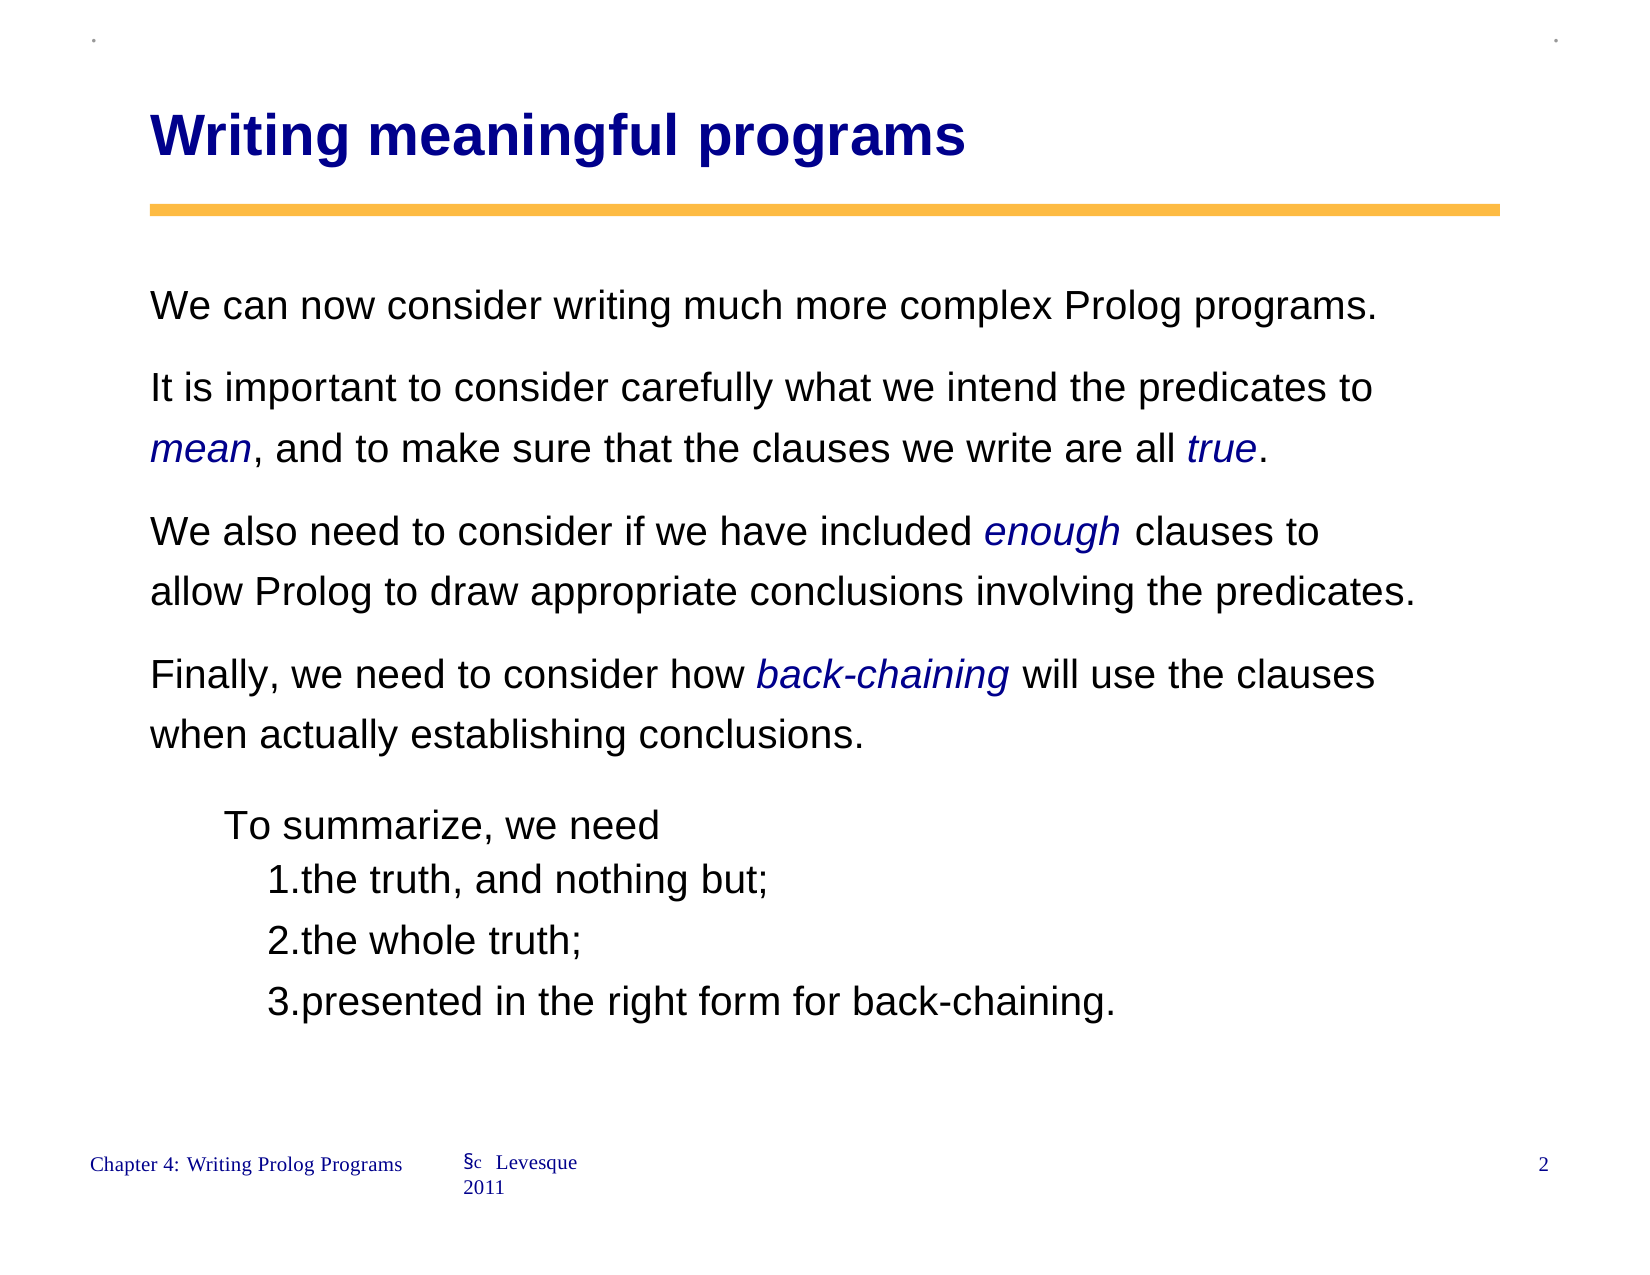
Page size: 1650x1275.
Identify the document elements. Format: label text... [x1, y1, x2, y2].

text_box . [1550, 11, 1563, 49]
text_box . [87, 11, 100, 49]
footer §c Levesque 2011 [461, 1152, 623, 1275]
text_box Writing meaningful programs We can now consider writing much more complex Prolog programs. It is important to consider carefully what we intend the predicates to mean, and to make sure that the clauses we write are all true. We also need to consider if we have included enough clauses to allow Prolog to draw appropriate conclusions involving the predicates. Finally, we need to consider how back-chaining will use the clauses when actually establishing conclusions. To summarize, we need the truth, and nothing but; the whole truth; presented in the right form for back-chaining. [147, 96, 1497, 1024]
text_box Chapter 4: Writing Prolog Programs [87, 1152, 407, 1176]
slide_number 2 [1534, 1152, 1565, 1275]
